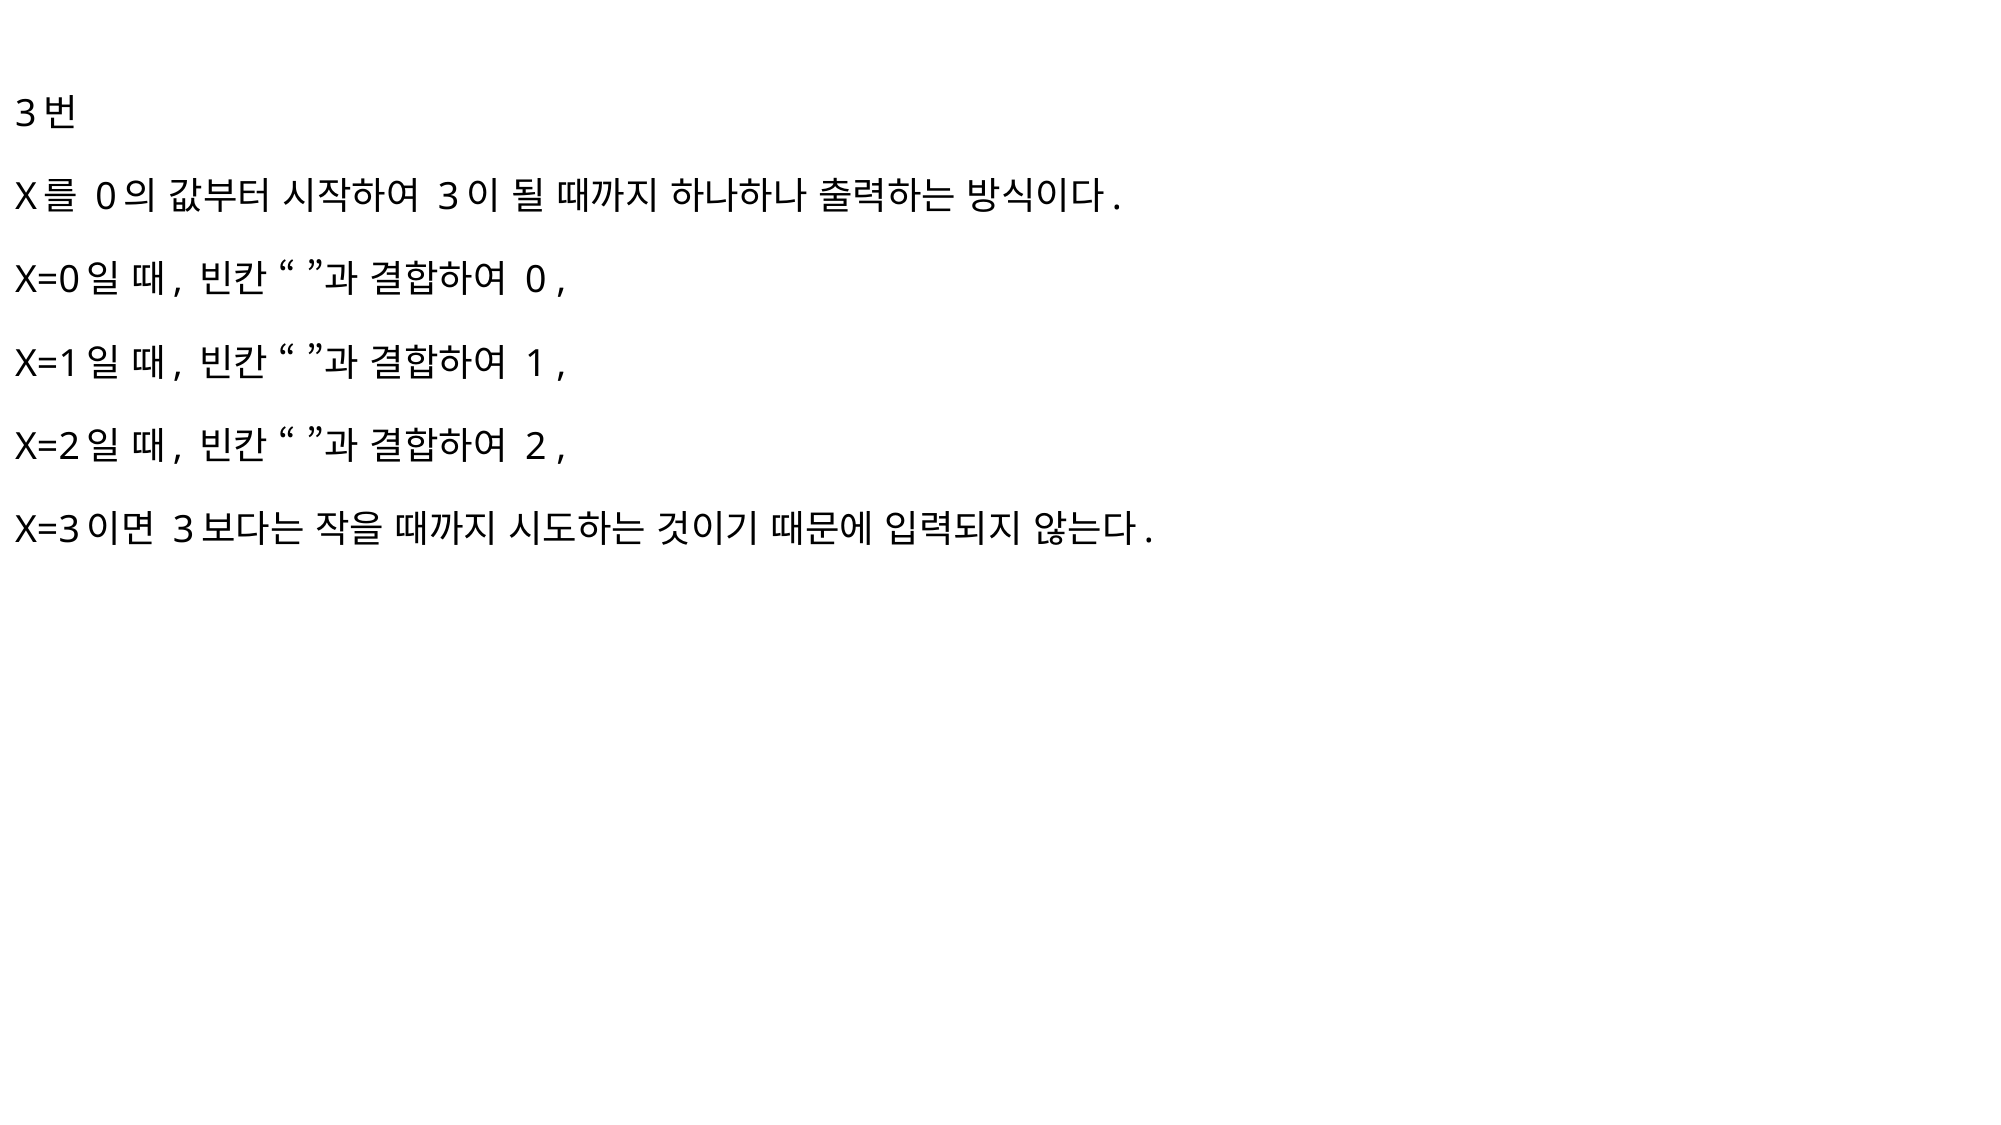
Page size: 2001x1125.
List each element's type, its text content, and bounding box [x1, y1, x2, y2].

subtitle 3번 X를 0의 값부터 시작하여 3이 될 때까지 하나하나 출력하는 방식이다. X=0일 때, 빈칸 “ ”과 결합하여 0 , X=1일 때, 빈칸 “ ”과 결합하여 1 , X=2일 때, 빈칸 “ ”과 결합하여 2 , X=3이면 3보다는 작을 때까지 시도하는 것이기 때문에 입력되지 않는다. [0, 59, 2000, 563]
